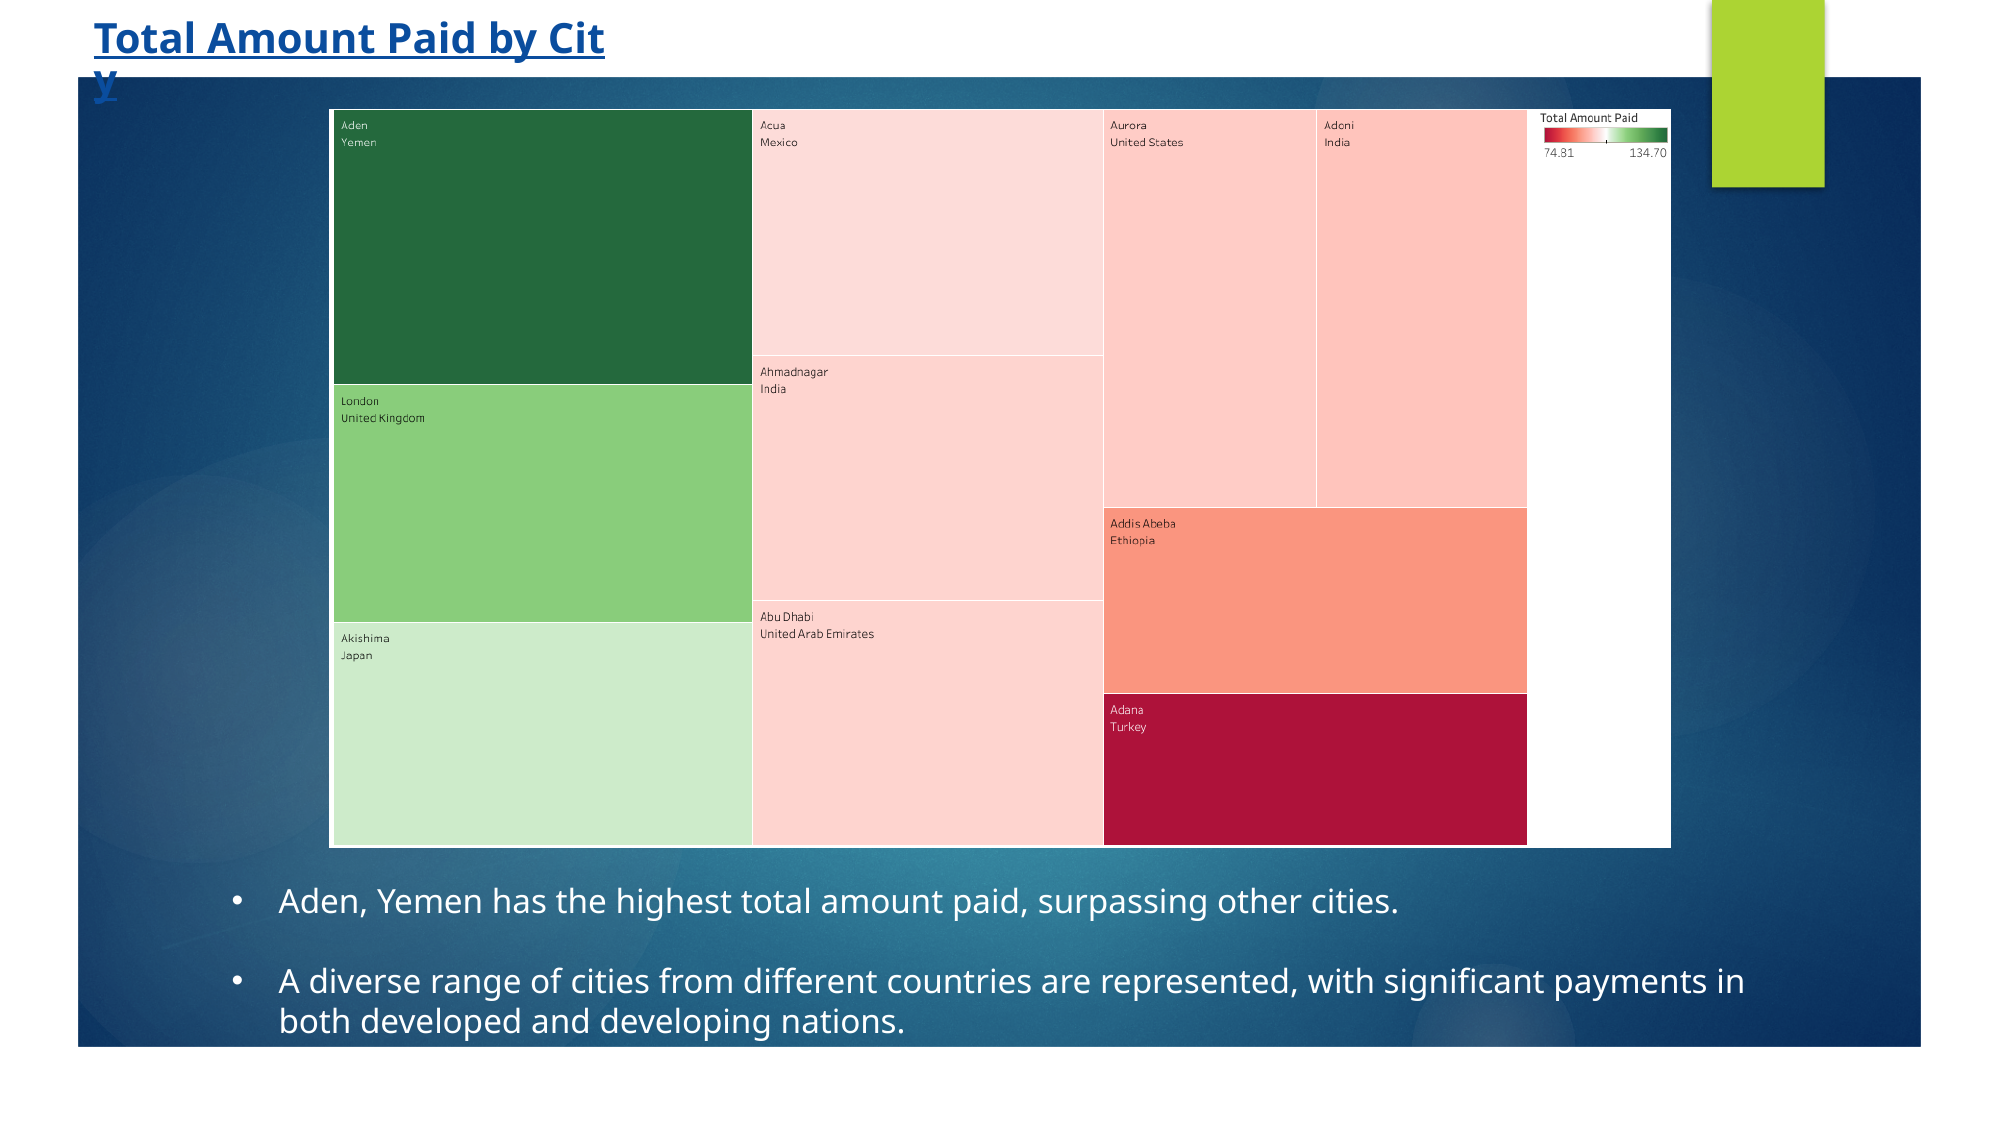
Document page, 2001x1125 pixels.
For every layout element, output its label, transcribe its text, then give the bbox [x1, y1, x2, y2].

picture [328, 109, 1672, 848]
title Total Amount Paid by City [78, 0, 644, 76]
text_box Aden, Yemen has the highest total amount paid, surpassing other cities. A diverse range of cities from different countries are represented, with significant payments in both developed and developing nations. [216, 872, 1842, 1048]
